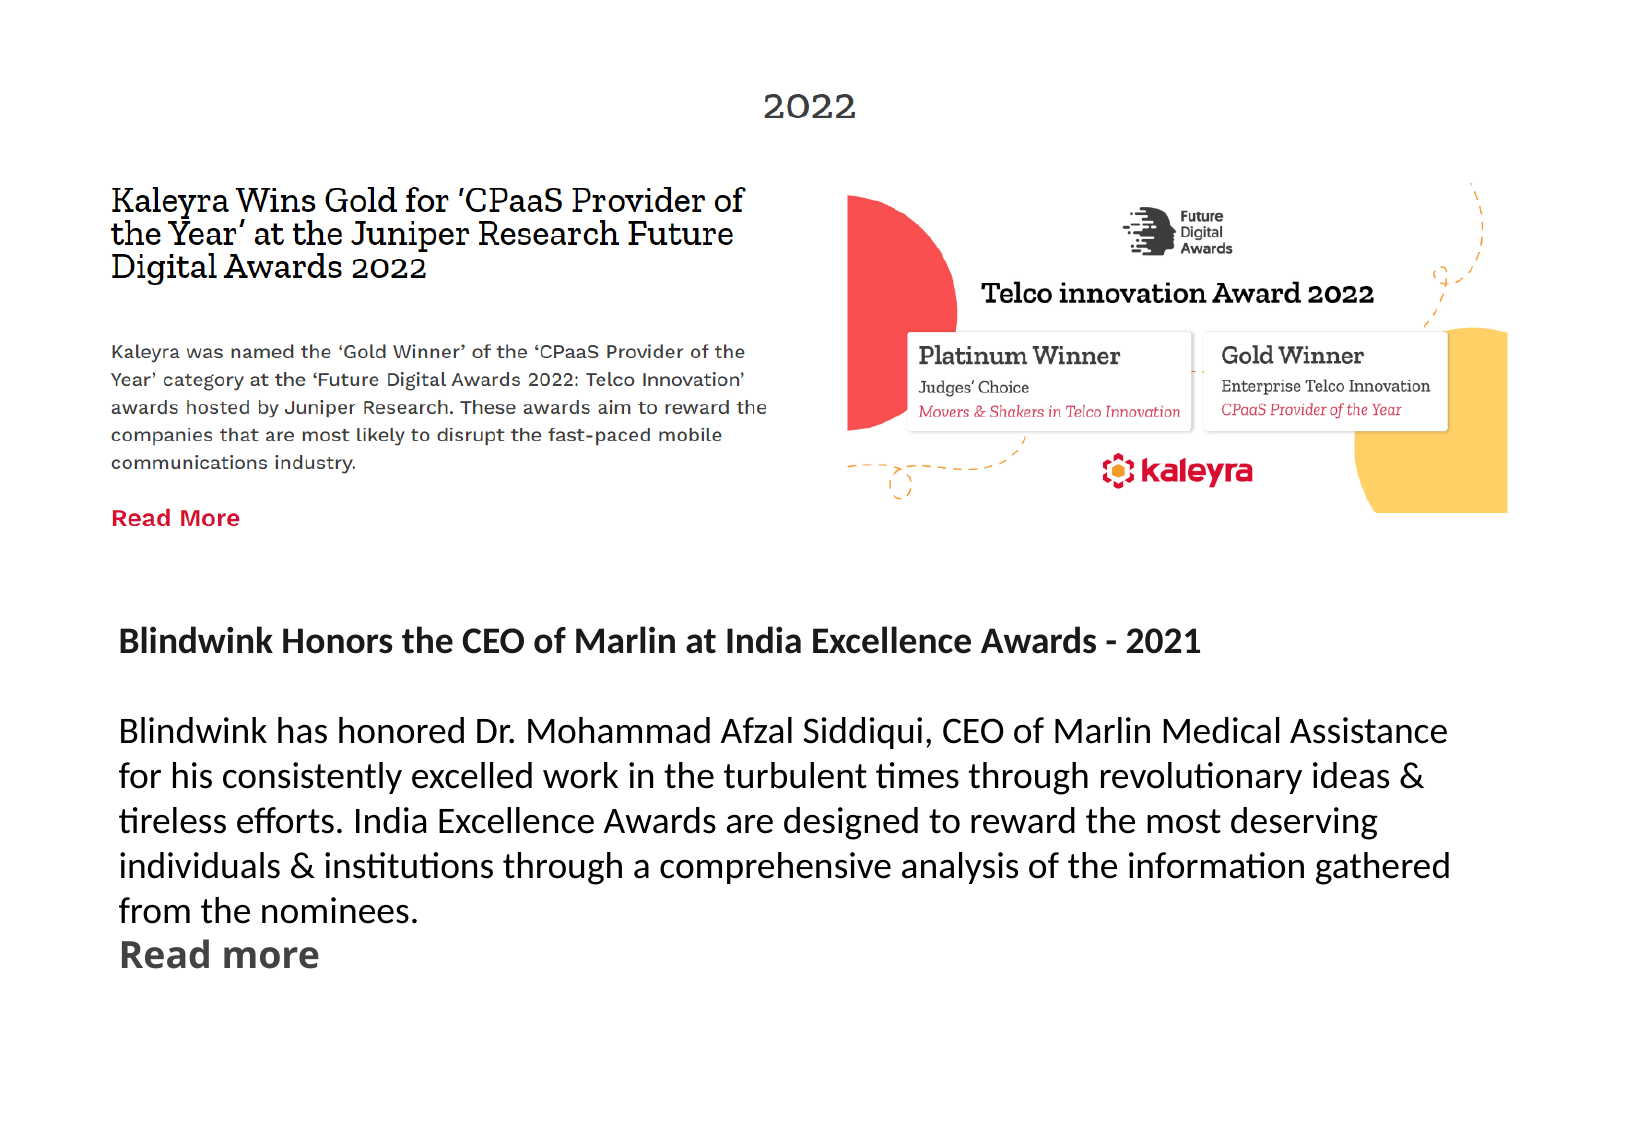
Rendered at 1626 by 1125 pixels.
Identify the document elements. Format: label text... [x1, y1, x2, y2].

picture [0, 0, 1625, 609]
text_box Blindwink Honors the CEO of Marlin at India Excellence Awards - 2021 Blindwink has honored Dr. Mohammad Afzal Siddiqui, CEO of Marlin Medical Assistance for his consistently excelled work in the turbulent times through revolutionary ideas & tireless efforts. India Excellence Awards are designed to reward the most deserving individuals & institutions through a comprehensive analysis of the information gathered from the nominees. Read more [103, 620, 1486, 984]
